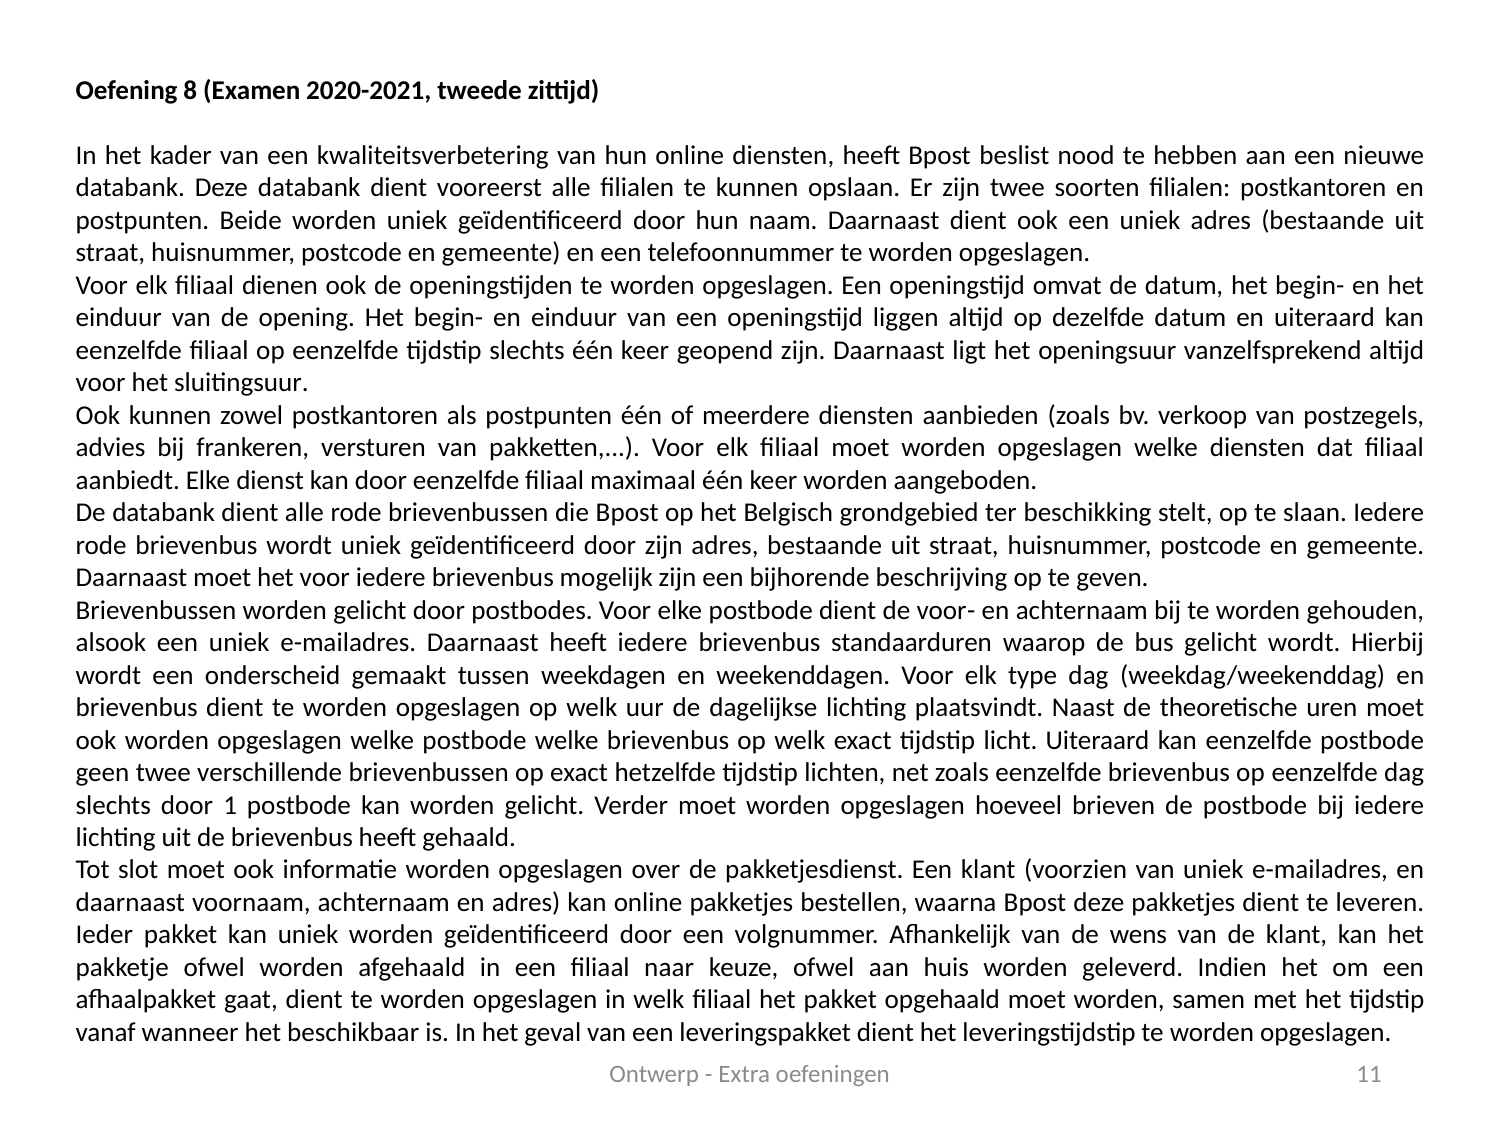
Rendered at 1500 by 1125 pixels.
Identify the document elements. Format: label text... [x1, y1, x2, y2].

footer Ontwerp - Extra oefeningen [496, 1042, 1004, 1103]
slide_number 11 [1059, 1042, 1397, 1103]
text_box Oefening 8 (Examen 2020-2021, tweede zittijd) In het kader van een kwaliteitsverbetering van hun online diensten, heeft Bpost beslist nood te hebben aan een nieuwe databank. Deze databank dient vooreerst alle filialen te kunnen opslaan. Er zijn twee soorten filialen: postkantoren en postpunten. Beide worden uniek geïdentificeerd door hun naam. Daarnaast dient ook een uniek adres (bestaande uit straat, huisnummer, postcode en gemeente) en een telefoonnummer te worden opgeslagen. Voor elk filiaal dienen ook de openingstijden te worden opgeslagen. Een openingstijd omvat de datum, het begin- en het einduur van de opening. Het begin- en einduur van een openingstijd liggen altijd op dezelfde datum en uiteraard kan eenzelfde filiaal op eenzelfde tijdstip slechts één keer geopend zijn. Daarnaast ligt het openingsuur vanzelfsprekend altijd voor het sluitingsuur. Ook kunnen zowel postkantoren als postpunten één of meerdere diensten aanbieden (zoals bv. verkoop van postzegels, advies bij frankeren, versturen van pakketten,...). Voor elk filiaal moet worden opgeslagen welke diensten dat filiaal aanbiedt. Elke dienst kan door eenzelfde filiaal maximaal één keer worden aangeboden. De databank dient alle rode brievenbussen die Bpost op het Belgisch grondgebied ter beschikking stelt, op te slaan. Iedere rode brievenbus wordt uniek geïdentificeerd door zijn adres, bestaande uit straat, huisnummer, postcode en gemeente. Daarnaast moet het voor iedere brievenbus mogelijk zijn een bijhorende beschrijving op te geven. Brievenbussen worden gelicht door postbodes. Voor elke postbode dient de voor- en achternaam bij te worden gehouden, alsook een uniek e-mailadres. Daarnaast heeft iedere brievenbus standaarduren waarop de bus gelicht wordt. Hierbij wordt een onderscheid gemaakt tussen weekdagen en weekenddagen. Voor elk type dag (weekdag/weekenddag) en brievenbus dient te worden opgeslagen op welk uur de dagelijkse lichting plaatsvindt. Naast de theoretische uren moet ook worden opgeslagen welke postbode welke brievenbus op welk exact tijdstip licht. Uiteraard kan eenzelfde postbode geen twee verschillende brievenbussen op exact hetzelfde tijdstip lichten, net zoals eenzelfde brievenbus op eenzelfde dag slechts door 1 postbode kan worden gelicht. Verder moet worden opgeslagen hoeveel brieven de postbode bij iedere lichting uit de brievenbus heeft gehaald. Tot slot moet ook informatie worden opgeslagen over de pakketjesdienst. Een klant (voorzien van uniek e-mailadres, en daarnaast voornaam, achternaam en adres) kan online pakketjes bestellen, waarna Bpost deze pakketjes dient te leveren. Ieder pakket kan uniek worden geïdentificeerd door een volgnummer. Afhankelijk van de wens van de klant, kan het pakketje ofwel worden afgehaald in een filiaal naar keuze, ofwel aan huis worden geleverd. Indien het om een afhaalpakket gaat, dient te worden opgeslagen in welk filiaal het pakket opgehaald moet worden, samen met het tijdstip vanaf wanneer het beschikbaar is. In het geval van een leveringspakket dient het leveringstijdstip te worden opgeslagen. [60, 65, 1439, 1055]
